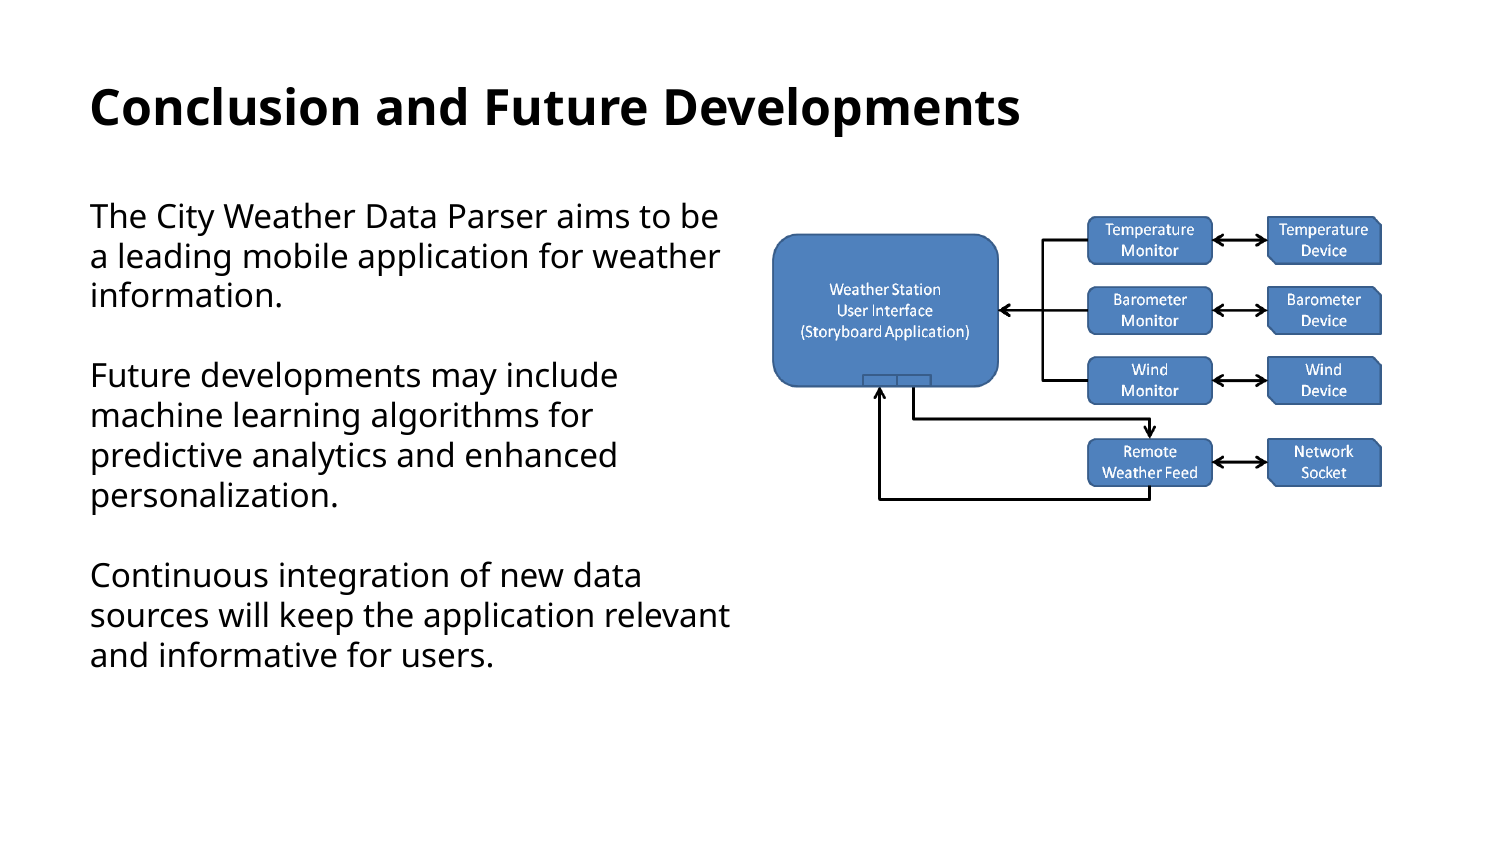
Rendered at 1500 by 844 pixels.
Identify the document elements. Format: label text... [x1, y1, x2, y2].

picture [749, 187, 1425, 713]
text_box The City Weather Data Parser aims to be a leading mobile application for weather information. Future developments may include machine learning algorithms for predictive analytics and enhanced personalization. Continuous integration of new data sources will keep the application relevant and informative for users. [74, 187, 749, 713]
text_box Conclusion and Future Developments [74, 37, 1425, 173]
